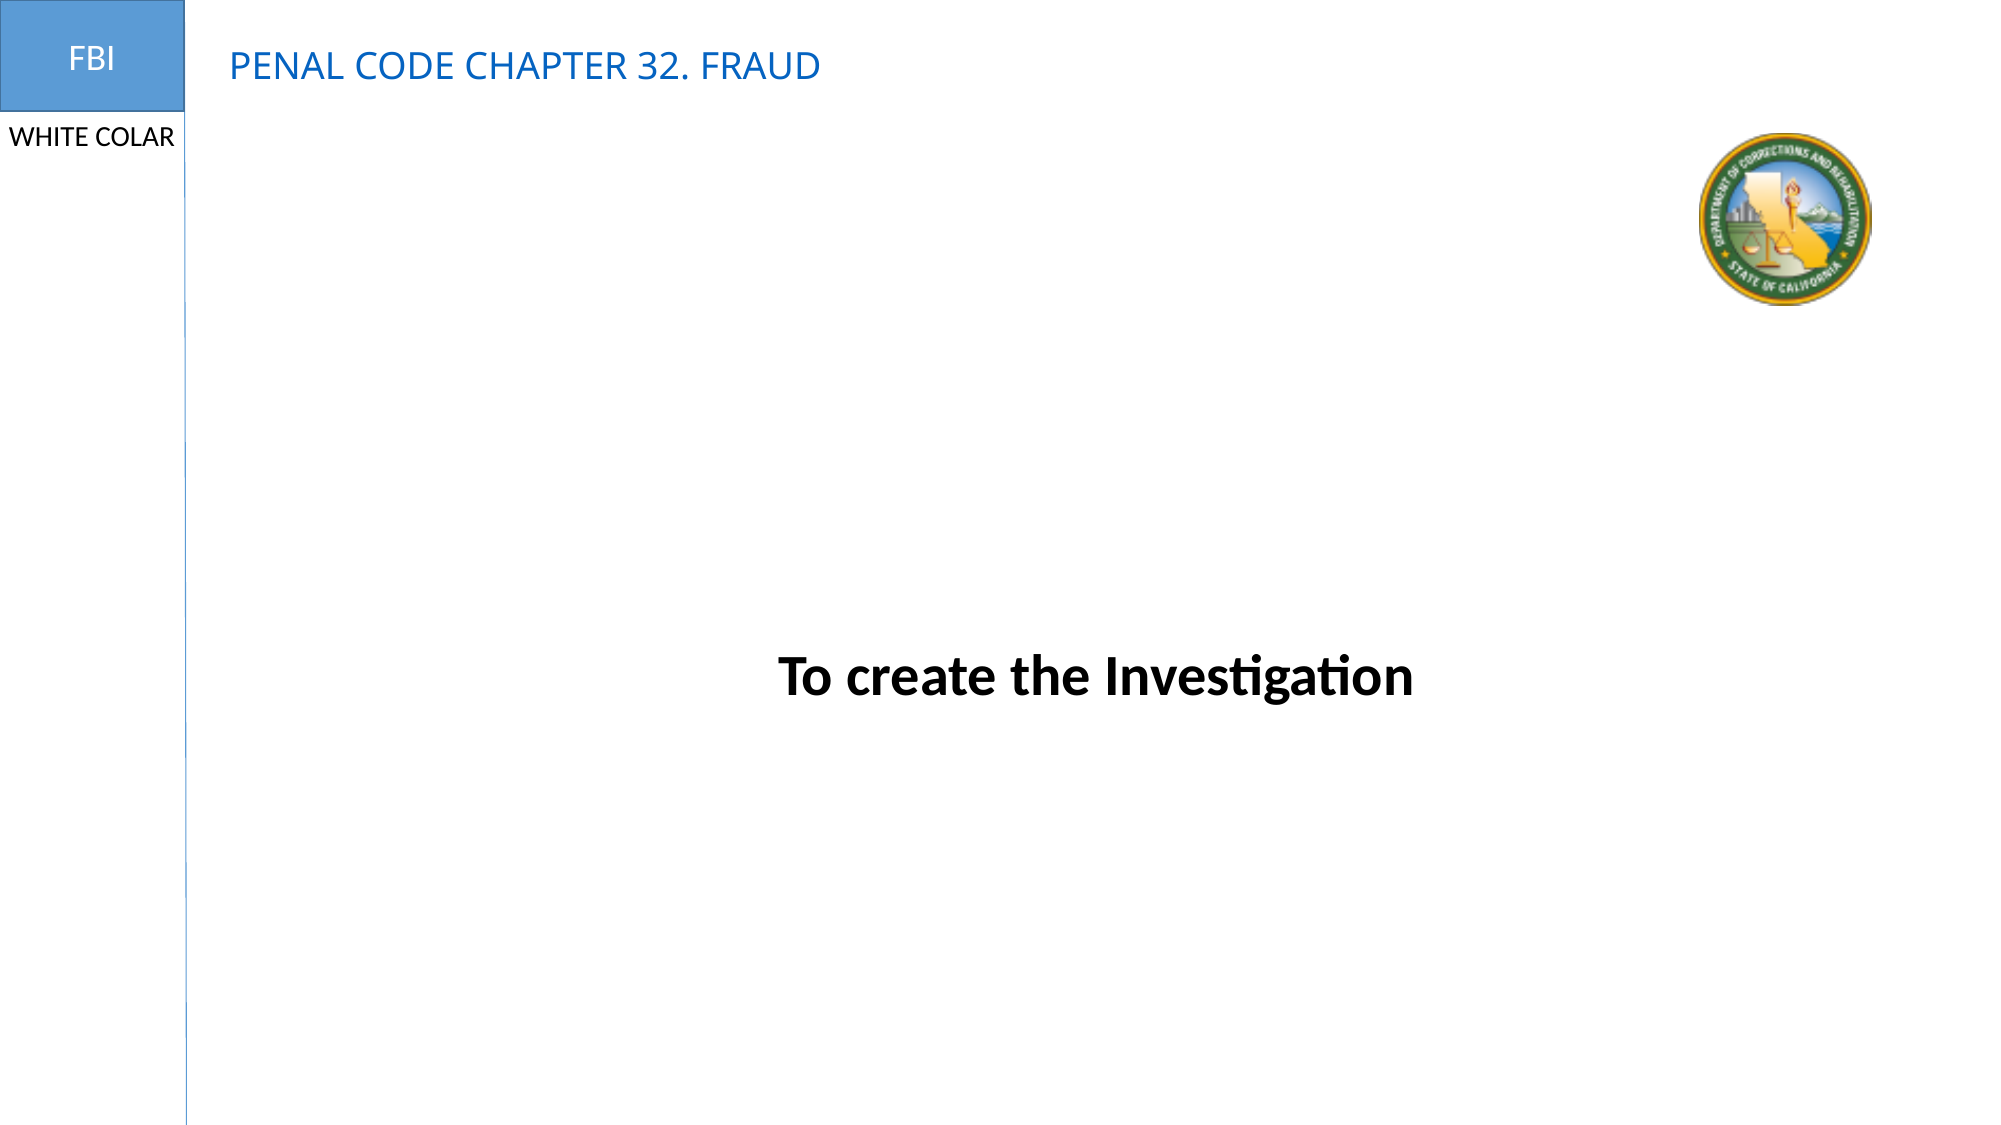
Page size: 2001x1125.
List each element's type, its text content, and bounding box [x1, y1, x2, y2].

text_box FBI [0, 0, 184, 109]
text_box PENAL CODE CHAPTER 32. FRAUD [214, 34, 837, 101]
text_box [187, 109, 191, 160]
picture [1699, 133, 1872, 306]
text_box WHITE COLAR [0, 109, 184, 160]
text_box To create the Investigation [763, 630, 1430, 715]
